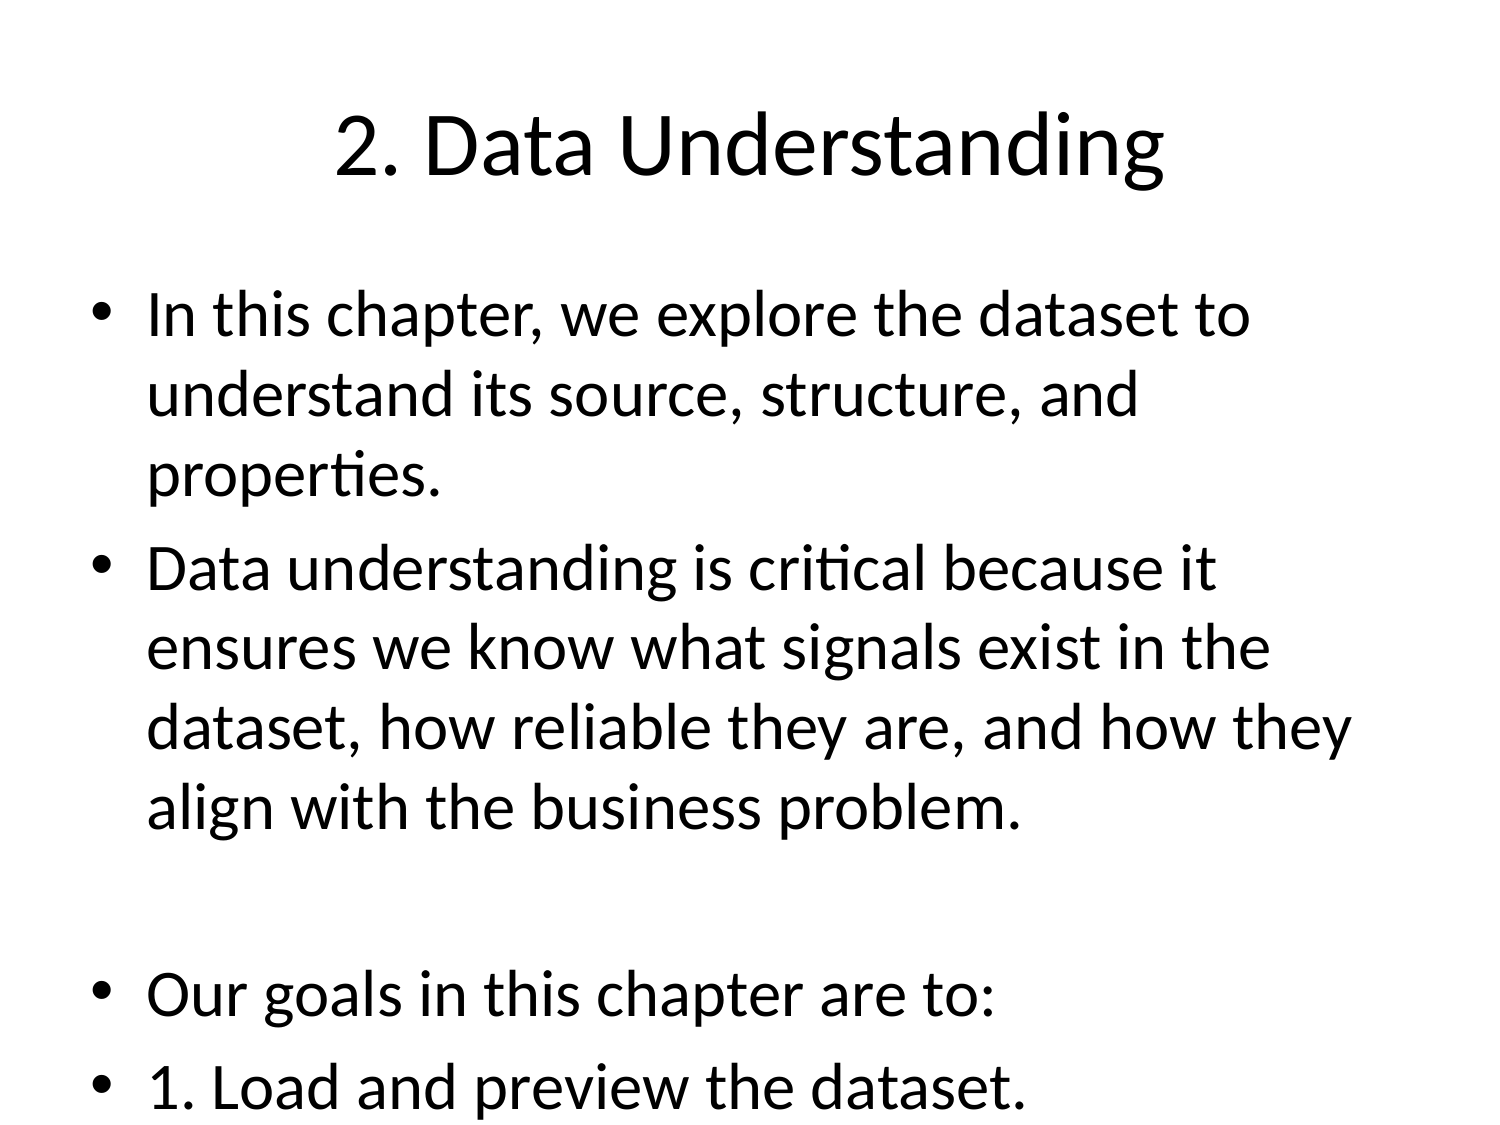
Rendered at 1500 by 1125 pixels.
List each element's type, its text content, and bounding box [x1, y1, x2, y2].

title 2. Data Understanding [75, 45, 1425, 233]
list In this chapter, we explore the dataset to understand its source, structure, and properties. Data understanding is critical because it ensures we know what signals exist in the dataset, how reliable they are, and how they align with the business problem. Our goals in this chapter are to: 1. Load and preview the dataset. 2. Check for missing values and duplicates. 3. Understand dataset size and feature types. 4. Explore descriptive statistics for text length and categories. 5. Examine sentiment and product distributions. 6. Identify limitations that impact modeling. By the end of this chapter, we will know what features are useful, what preprocessing steps are needed, and what challenges we must anticipate when modeling. [75, 262, 1425, 1005]
